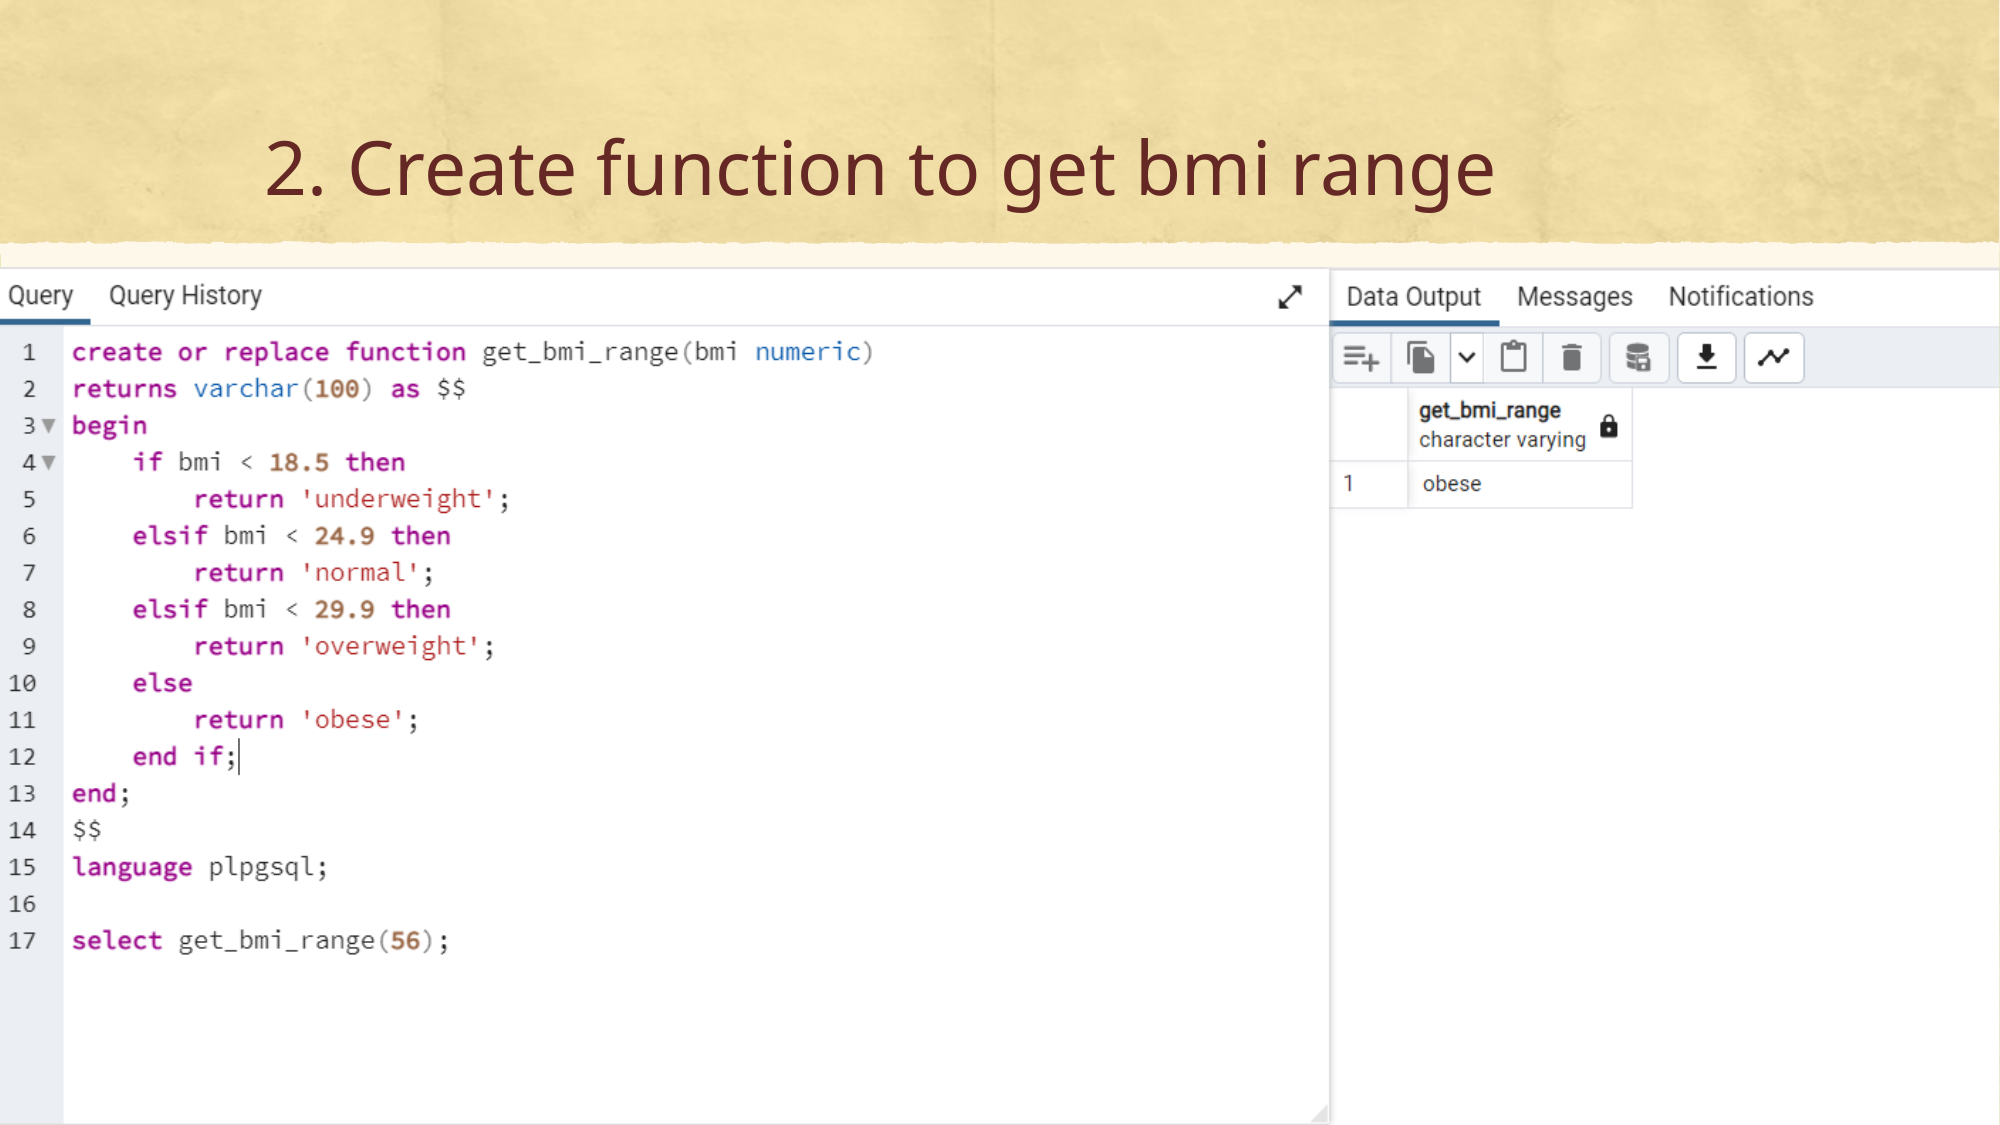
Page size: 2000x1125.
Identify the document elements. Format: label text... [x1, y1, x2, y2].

title 2. Create function to get bmi range [249, 31, 1750, 219]
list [0, 267, 2000, 1125]
